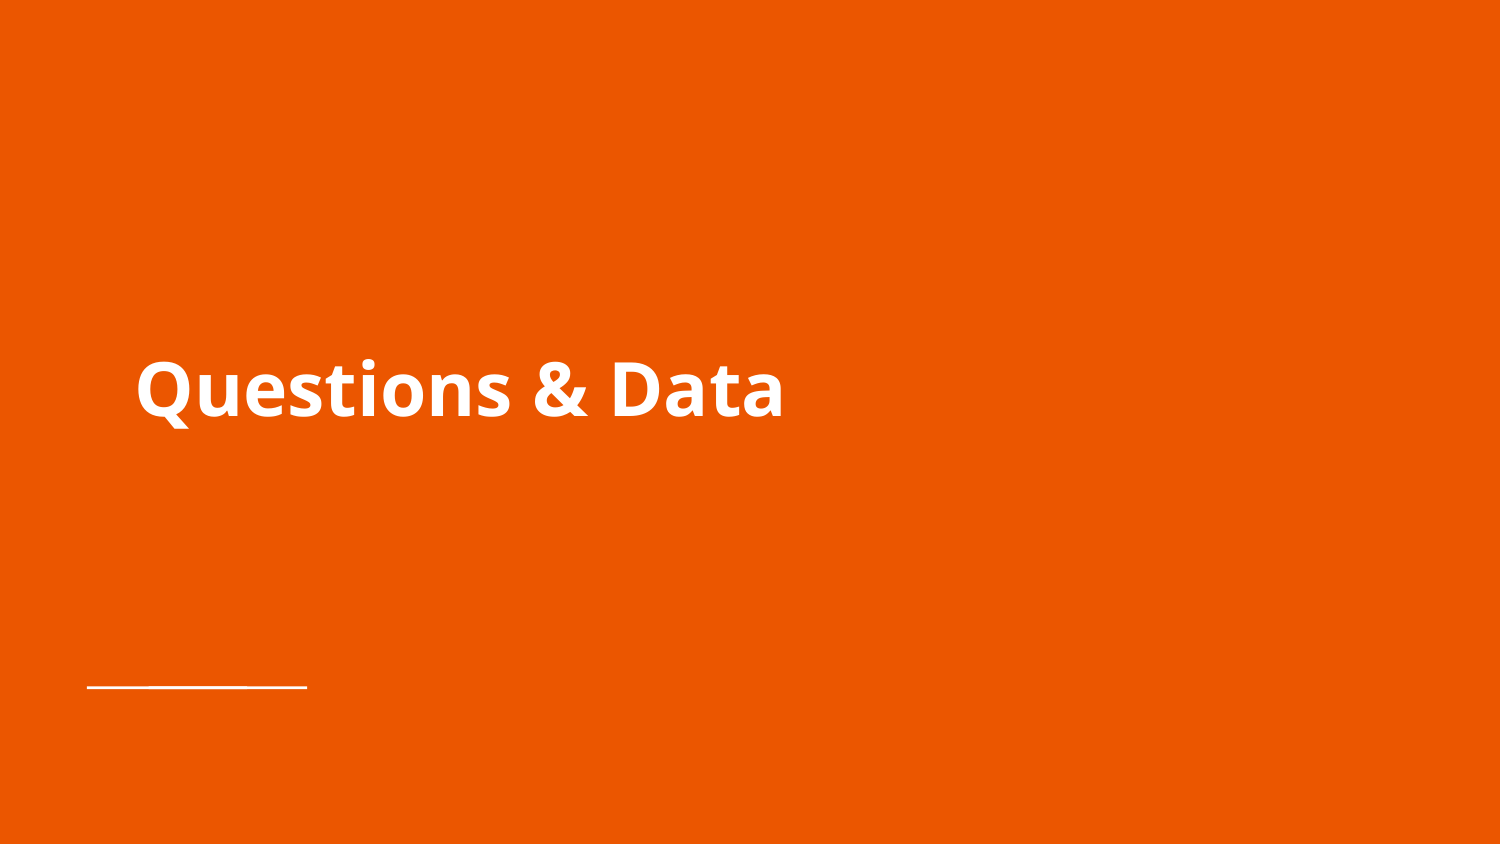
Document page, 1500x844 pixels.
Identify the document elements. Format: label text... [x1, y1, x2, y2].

title Questions & Data [119, 141, 1272, 632]
